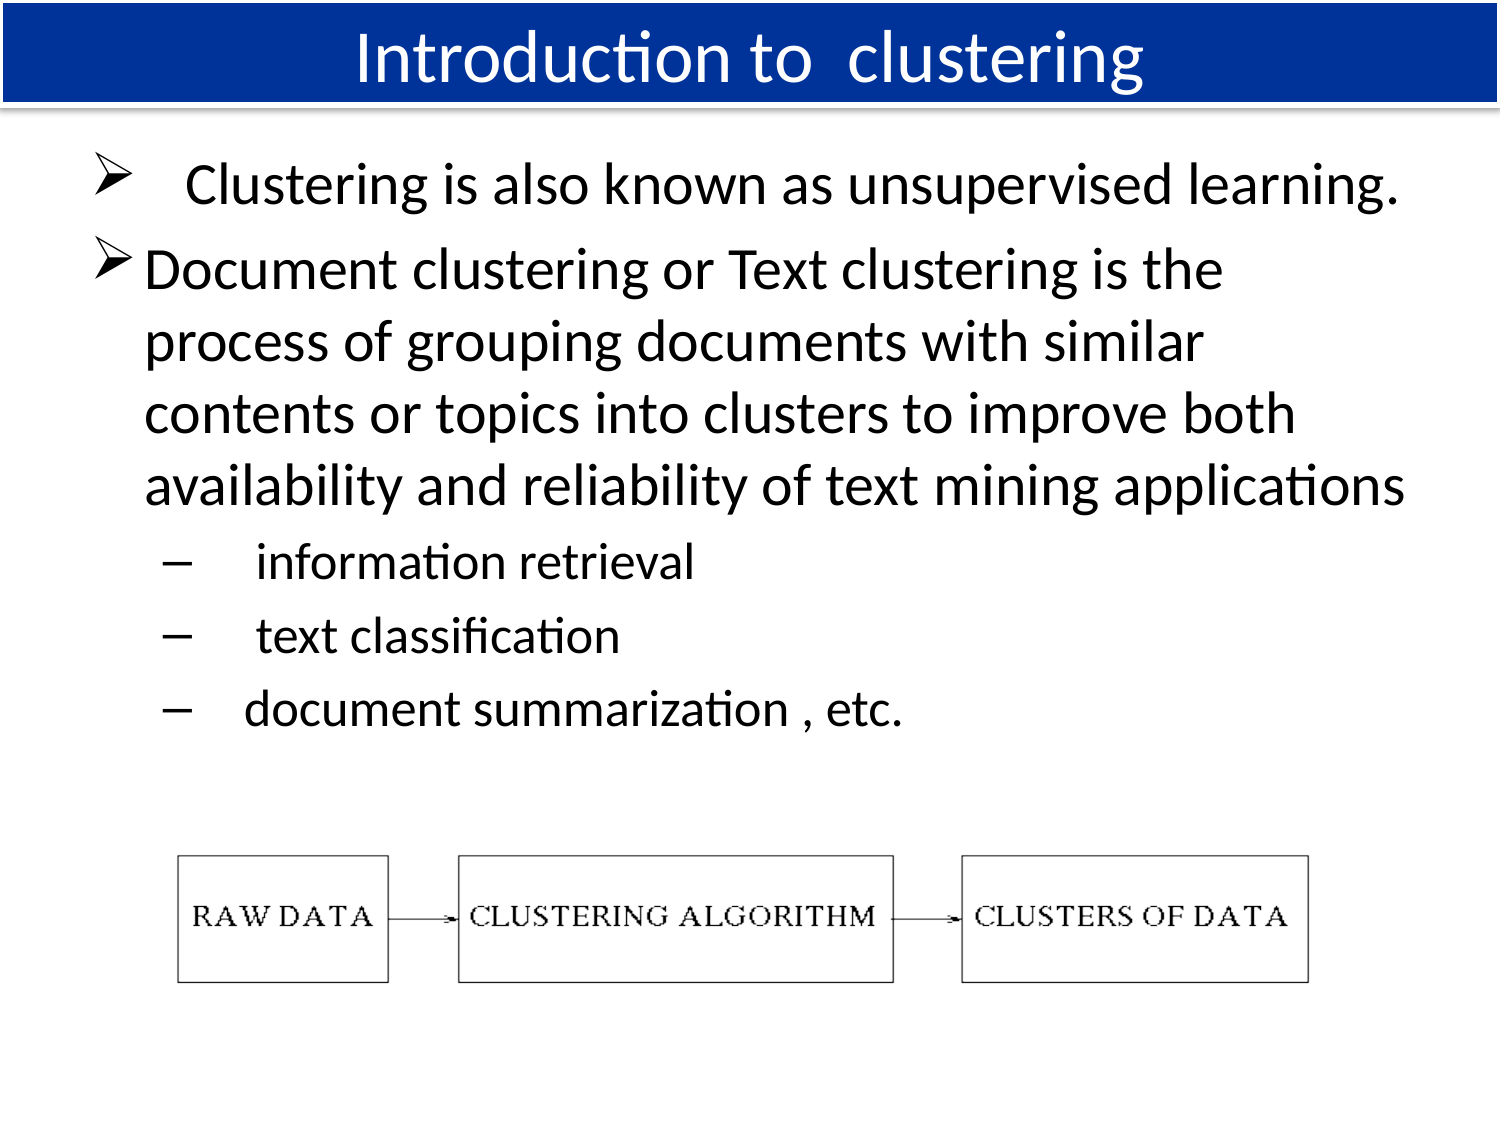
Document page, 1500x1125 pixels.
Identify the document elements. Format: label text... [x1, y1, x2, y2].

list Clustering is also known as unsupervised learning. Document clustering or Text clustering is the process of grouping documents with similar contents or topics into clusters to improve both availability and reliability of text mining applications information retrieval text classification document summarization , etc. [75, 137, 1425, 880]
text_box Introduction to clustering [0, 0, 1500, 108]
picture [174, 849, 1313, 993]
